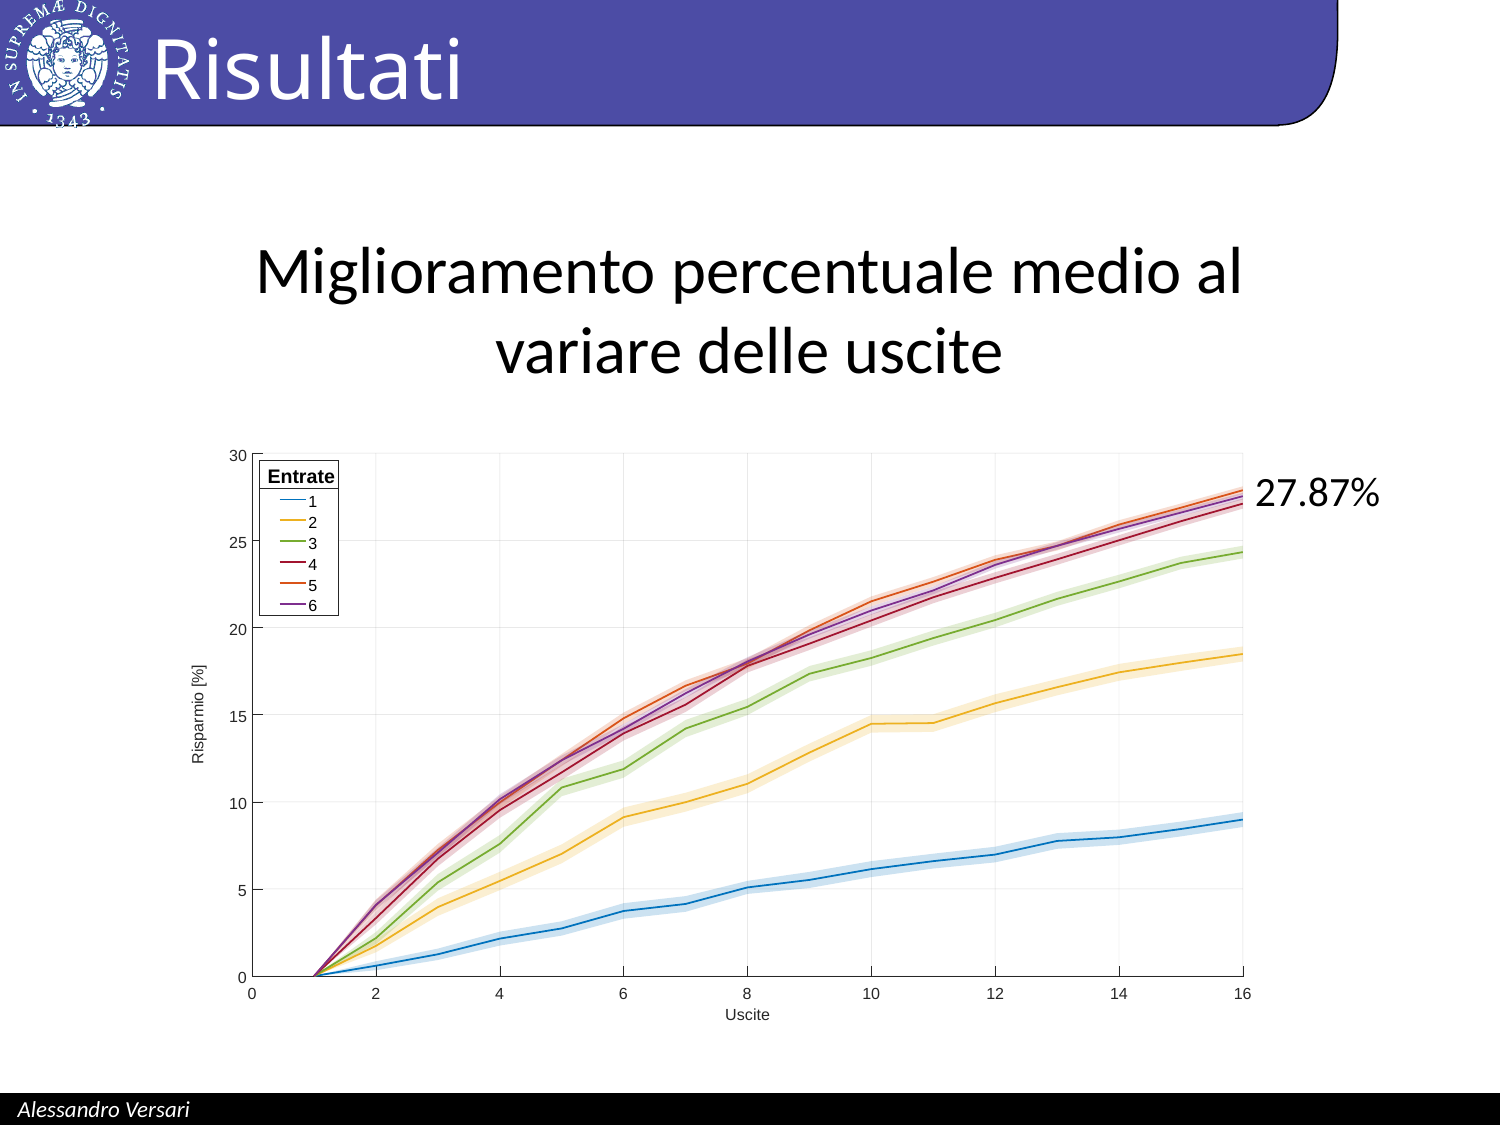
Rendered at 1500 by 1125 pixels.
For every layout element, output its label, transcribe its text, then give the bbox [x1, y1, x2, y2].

text_box Alessandro Versari [2, 1086, 1500, 1125]
text_box Miglioramento percentuale medio al variare delle uscite [183, 219, 1317, 395]
title Risultati [135, 6, 1341, 126]
picture [2, 0, 133, 131]
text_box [170, 439, 1442, 1047]
